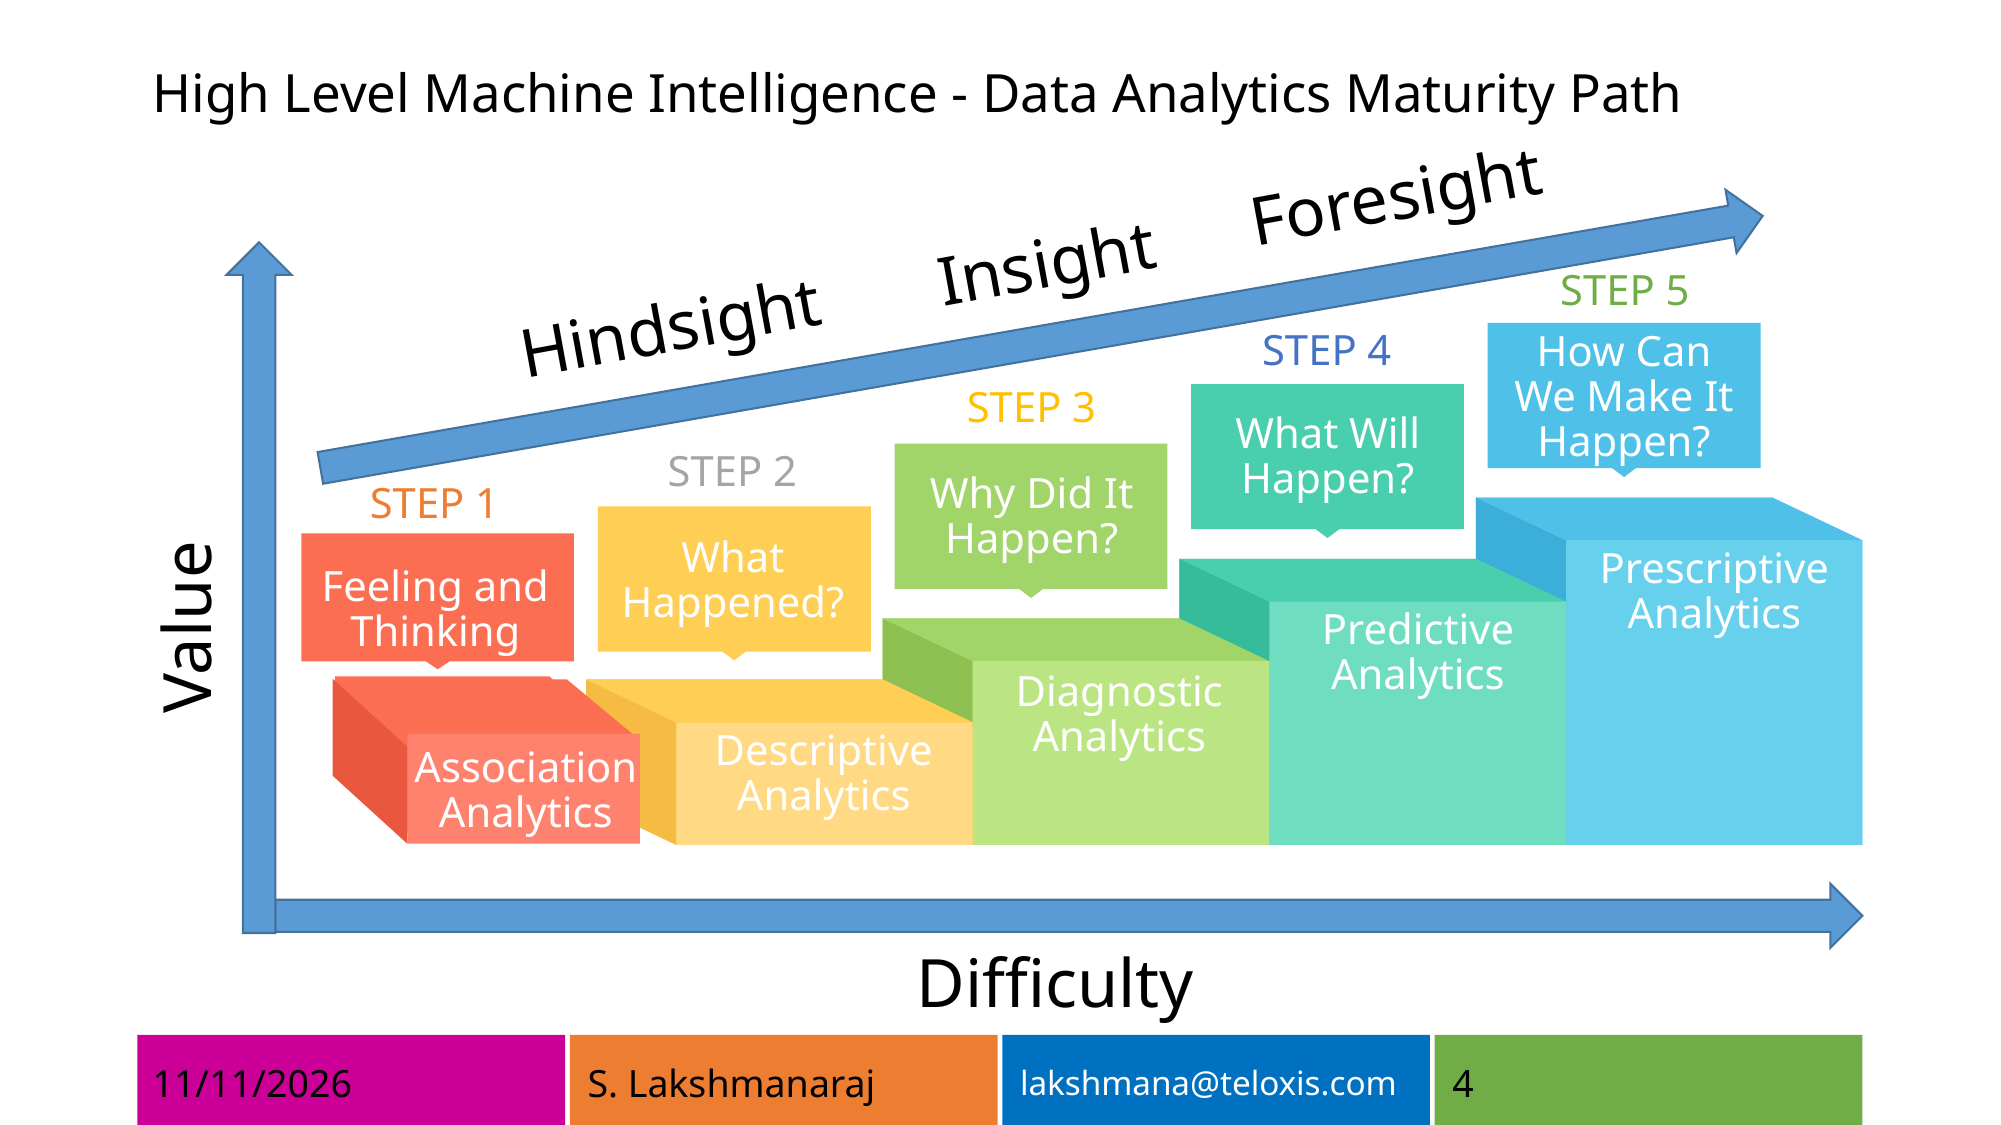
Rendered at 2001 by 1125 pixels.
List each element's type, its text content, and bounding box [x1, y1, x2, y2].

footer S. Lakshmanaraj [572, 1052, 998, 1113]
slide_number 4 [1437, 1052, 1857, 1113]
title High Level Machine Intelligence - Data Analytics Maturity Path [137, 42, 1863, 145]
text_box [137, 145, 1863, 1030]
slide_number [137, 1052, 559, 1113]
